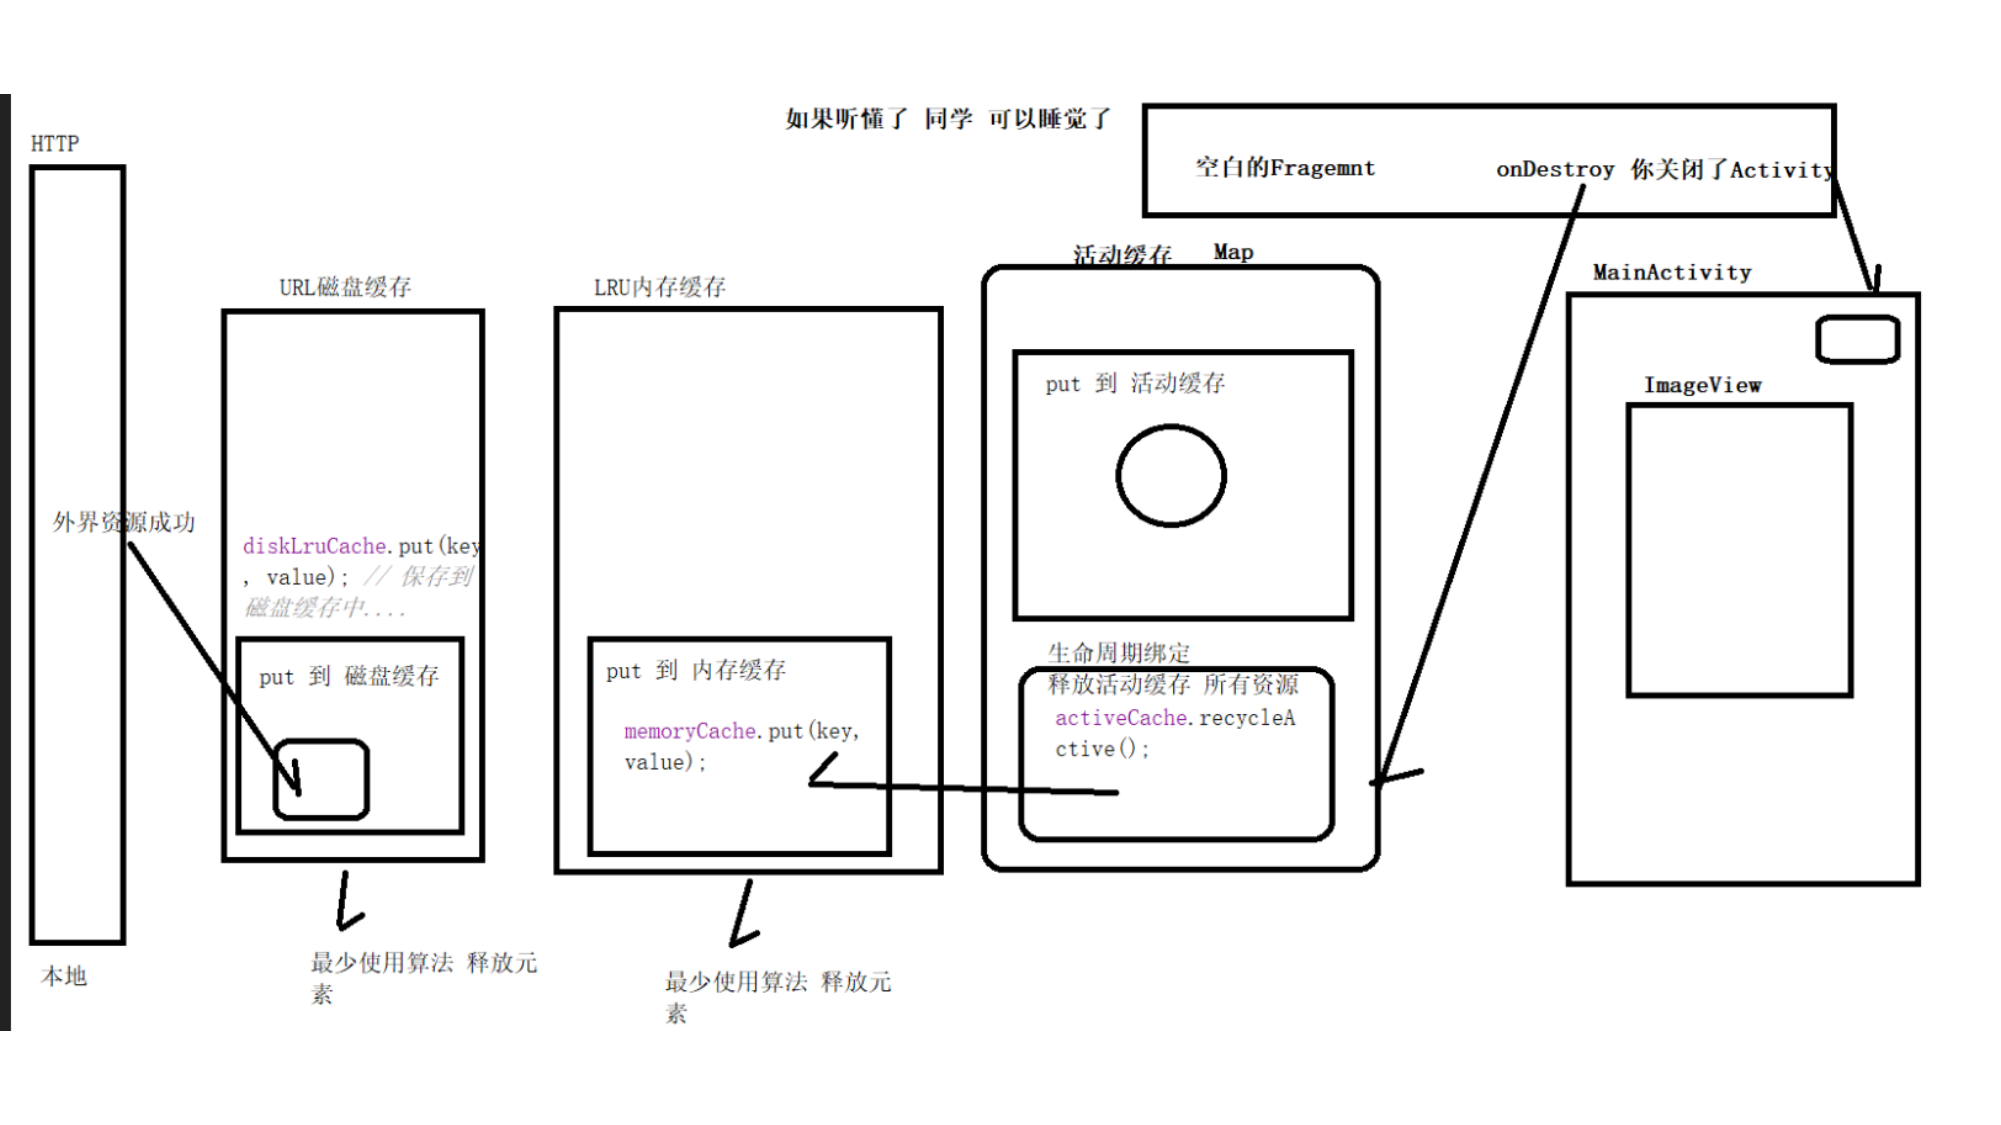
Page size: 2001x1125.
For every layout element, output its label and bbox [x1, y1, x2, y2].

picture [0, 94, 2000, 1031]
